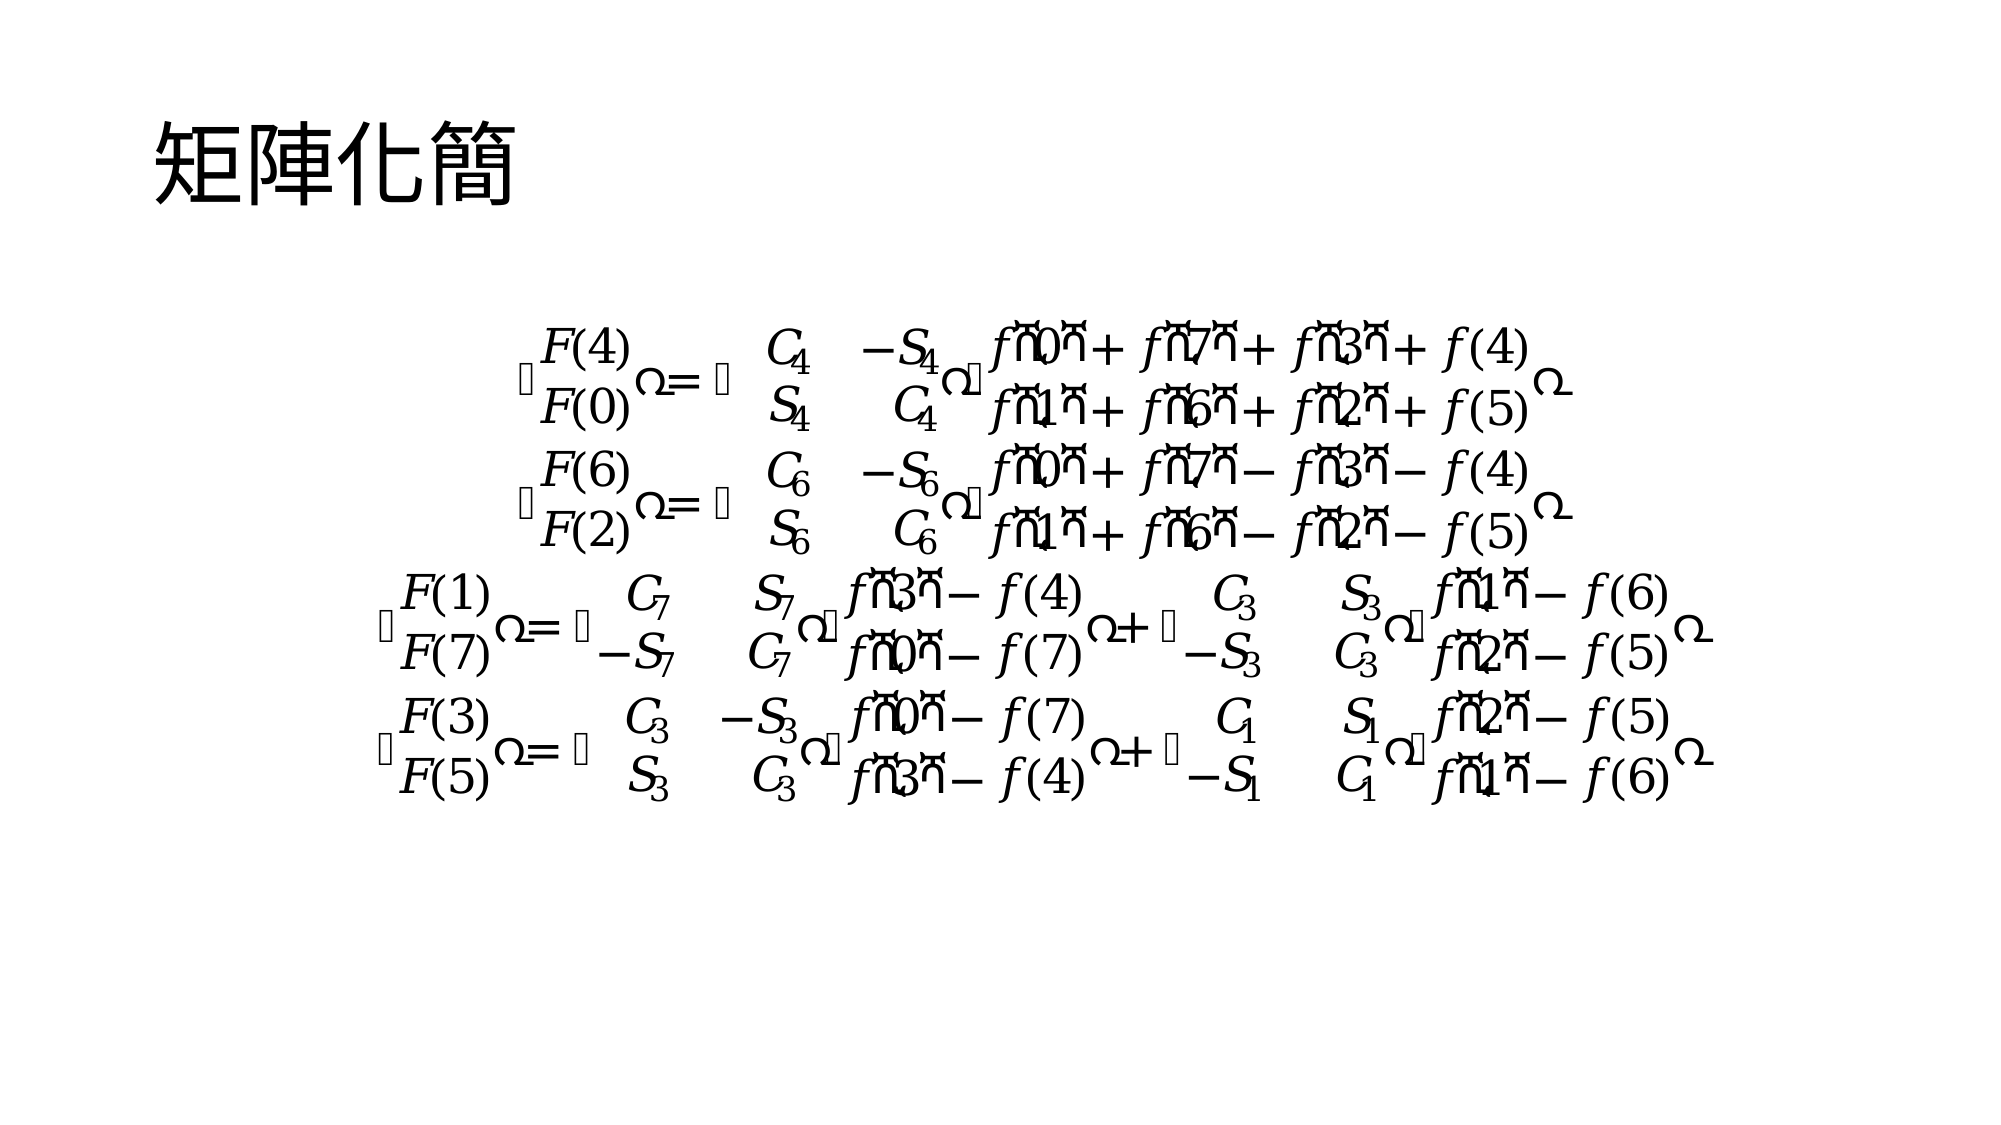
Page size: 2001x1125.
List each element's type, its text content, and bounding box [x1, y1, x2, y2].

picture [190, 316, 1810, 809]
title 矩陣化簡 [137, 59, 1863, 278]
